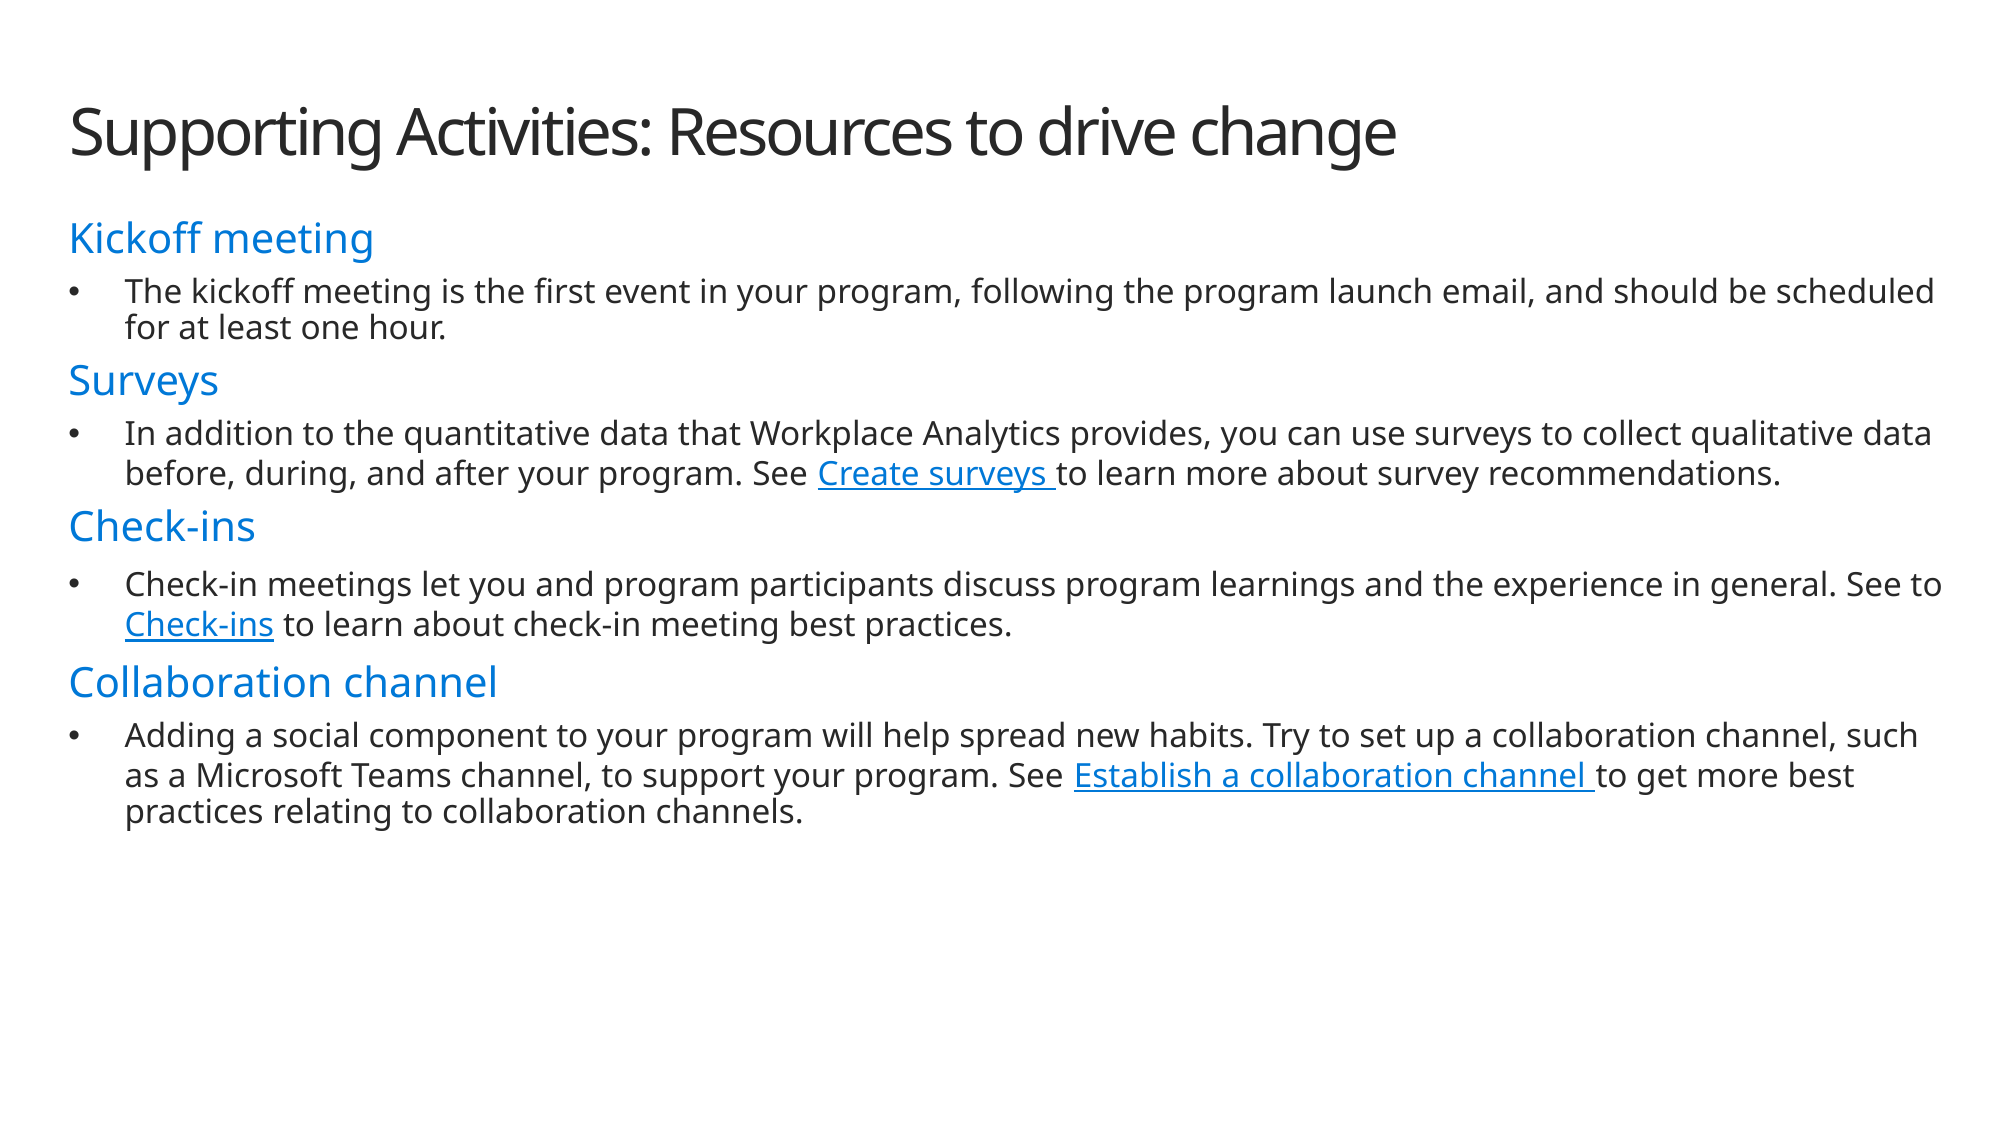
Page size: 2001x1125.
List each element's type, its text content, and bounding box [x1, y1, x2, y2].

text_box Kickoff meeting The kickoff meeting is the first event in your program, following the program launch email, and should be scheduled for at least one hour. Surveys In addition to the quantitative data that Workplace Analytics provides, you can use surveys to collect qualitative data before, during, and after your program. See Create surveys to learn more about survey recommendations. Check-ins Check-in meetings let you and program participants discuss program learnings and the experience in general. See to Check-ins to learn about check-in meeting best practices. Collaboration channel Adding a social component to your program will help spread new habits. Try to set up a collaboration channel, such as a Microsoft Teams channel, to support your program. See Establish a collaboration channel to get more best practices relating to collaboration channels. [38, 193, 1990, 856]
title Supporting Activities: Resources to drive change [69, 71, 1930, 193]
